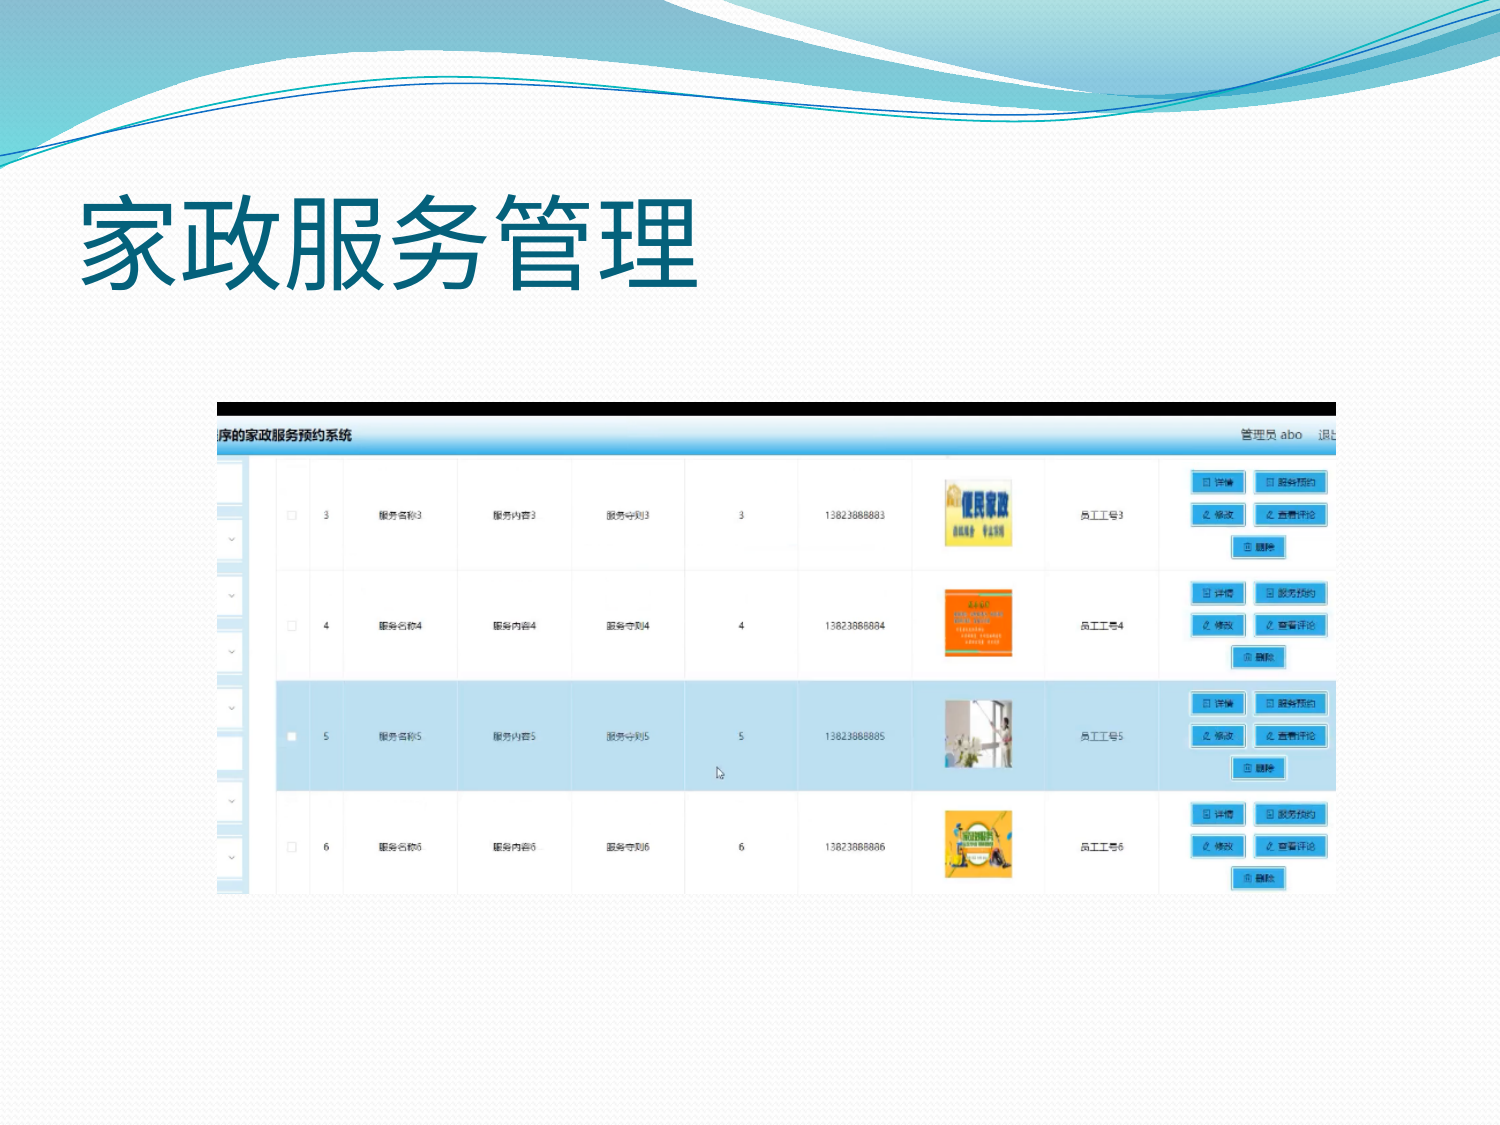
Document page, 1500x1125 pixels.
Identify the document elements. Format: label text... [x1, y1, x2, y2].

title 家政服务管理 [75, 115, 1425, 303]
picture [216, 402, 1336, 894]
